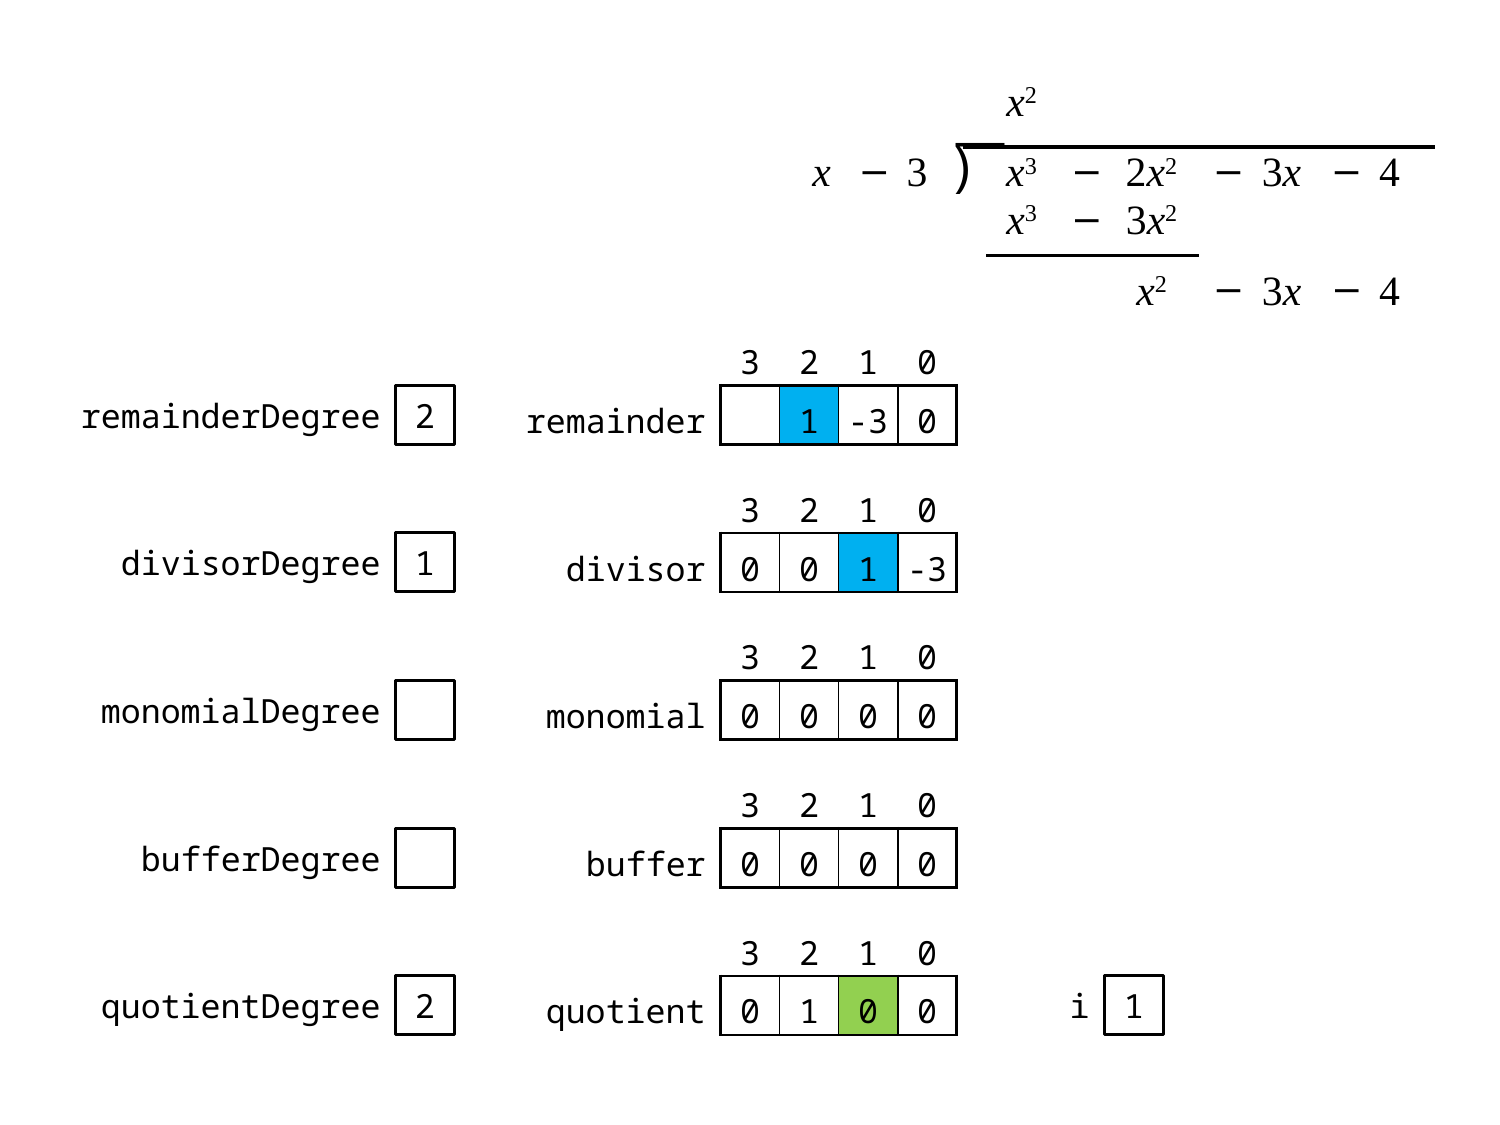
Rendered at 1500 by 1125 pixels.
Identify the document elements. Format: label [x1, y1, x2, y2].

text_box [100, 826, 457, 889]
table_cell [839, 977, 897, 1034]
table_cell [543, 828, 719, 887]
table_header [514, 622, 957, 681]
table_cell [899, 977, 955, 1034]
table_cell [722, 534, 779, 591]
text_box [41, 383, 457, 446]
table_cell [839, 830, 897, 886]
table_header [543, 769, 957, 828]
table_cell [780, 830, 838, 886]
table_cell [780, 977, 838, 1034]
table_header [514, 474, 957, 533]
table_cell [780, 534, 838, 591]
table_cell [514, 681, 719, 740]
table_header [484, 326, 957, 385]
text_box [70, 678, 457, 742]
text_box [100, 531, 457, 594]
table_header [1104, 255, 1411, 326]
table_cell [722, 977, 779, 1034]
table_cell [899, 682, 955, 738]
table_header [514, 917, 957, 976]
table_cell [780, 682, 838, 738]
table_cell [722, 682, 779, 738]
table_cell [514, 533, 719, 592]
table_cell [722, 387, 779, 443]
table_cell [780, 387, 838, 443]
table_cell [899, 830, 955, 886]
table_cell [839, 387, 897, 443]
table_cell [899, 387, 955, 443]
table_cell [514, 976, 719, 1035]
table_cell [839, 534, 897, 591]
table_cell [899, 534, 955, 591]
table_header [797, 66, 1411, 254]
text_box [1045, 974, 1165, 1037]
table_cell [722, 830, 779, 886]
table_cell [839, 682, 897, 738]
text_box [70, 974, 457, 1037]
table_cell [484, 385, 719, 444]
